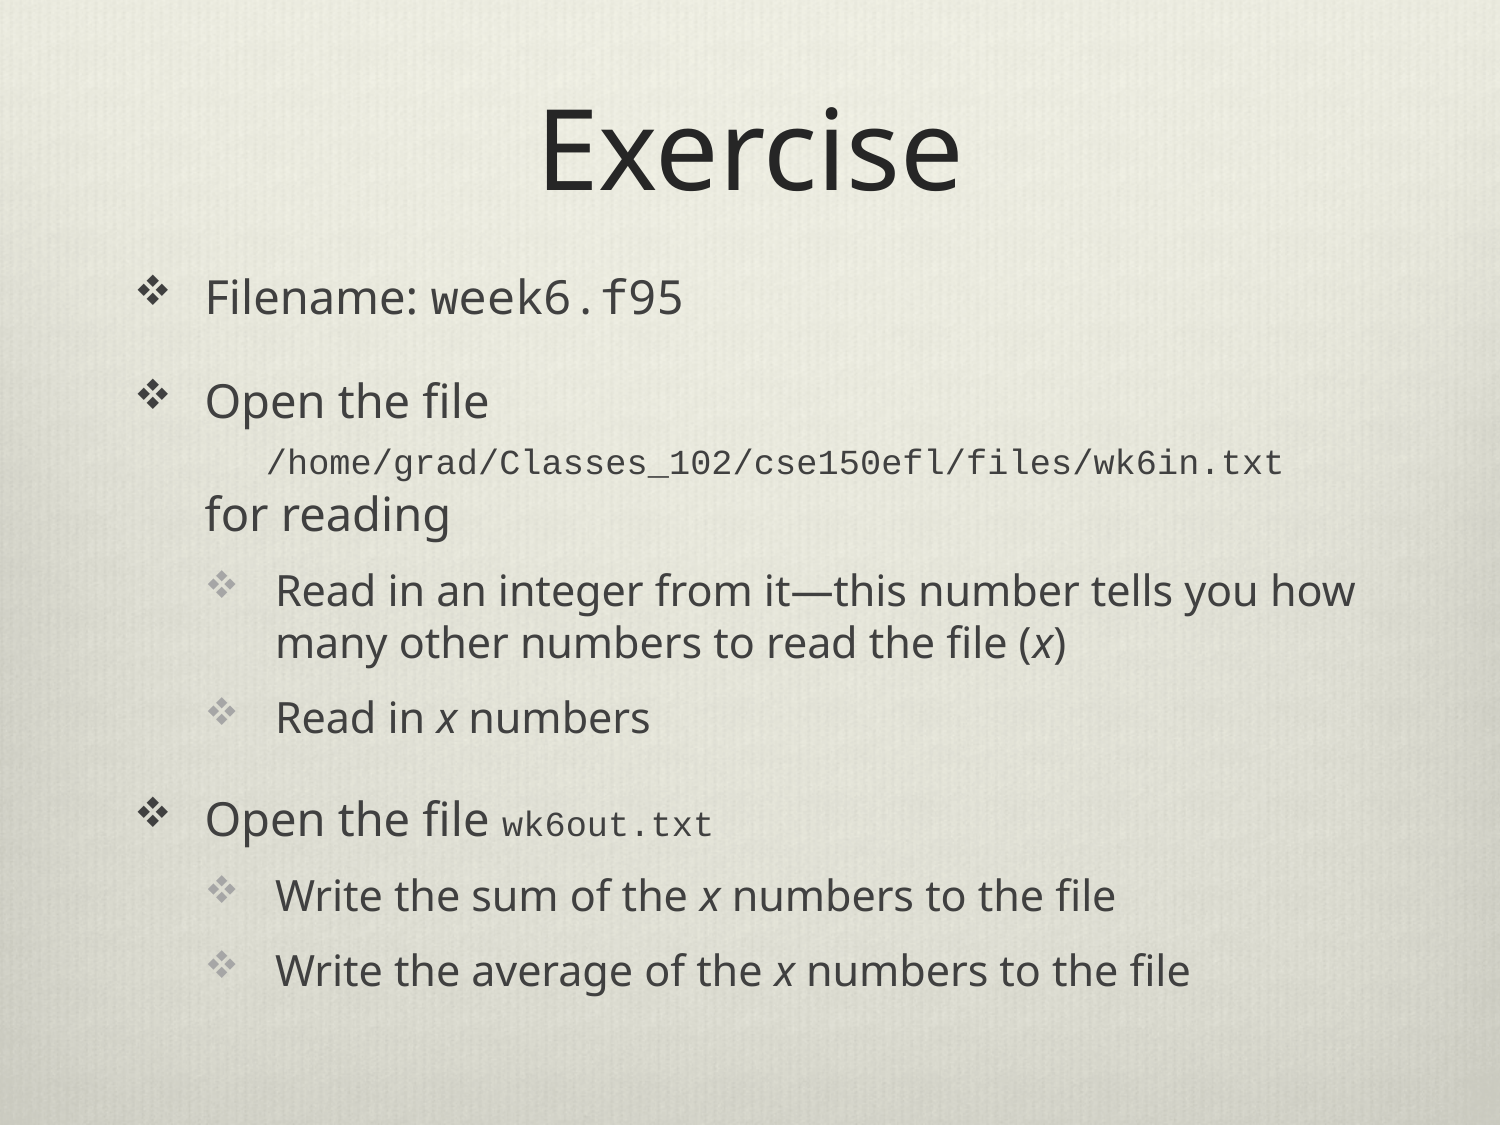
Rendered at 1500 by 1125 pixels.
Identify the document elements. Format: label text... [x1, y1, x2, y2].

list Filename: week6.f95 Open the file /home/grad/Classes_102/cse150efl/files/wk6in.txt for reading Read in an integer from it—this number tells you how many other numbers to read the file (x) Read in x numbers Open the file wk6out.txt Write the sum of the x numbers to the file Write the average of the x numbers to the file [119, 260, 1381, 1011]
title Exercise [119, 51, 1381, 240]
